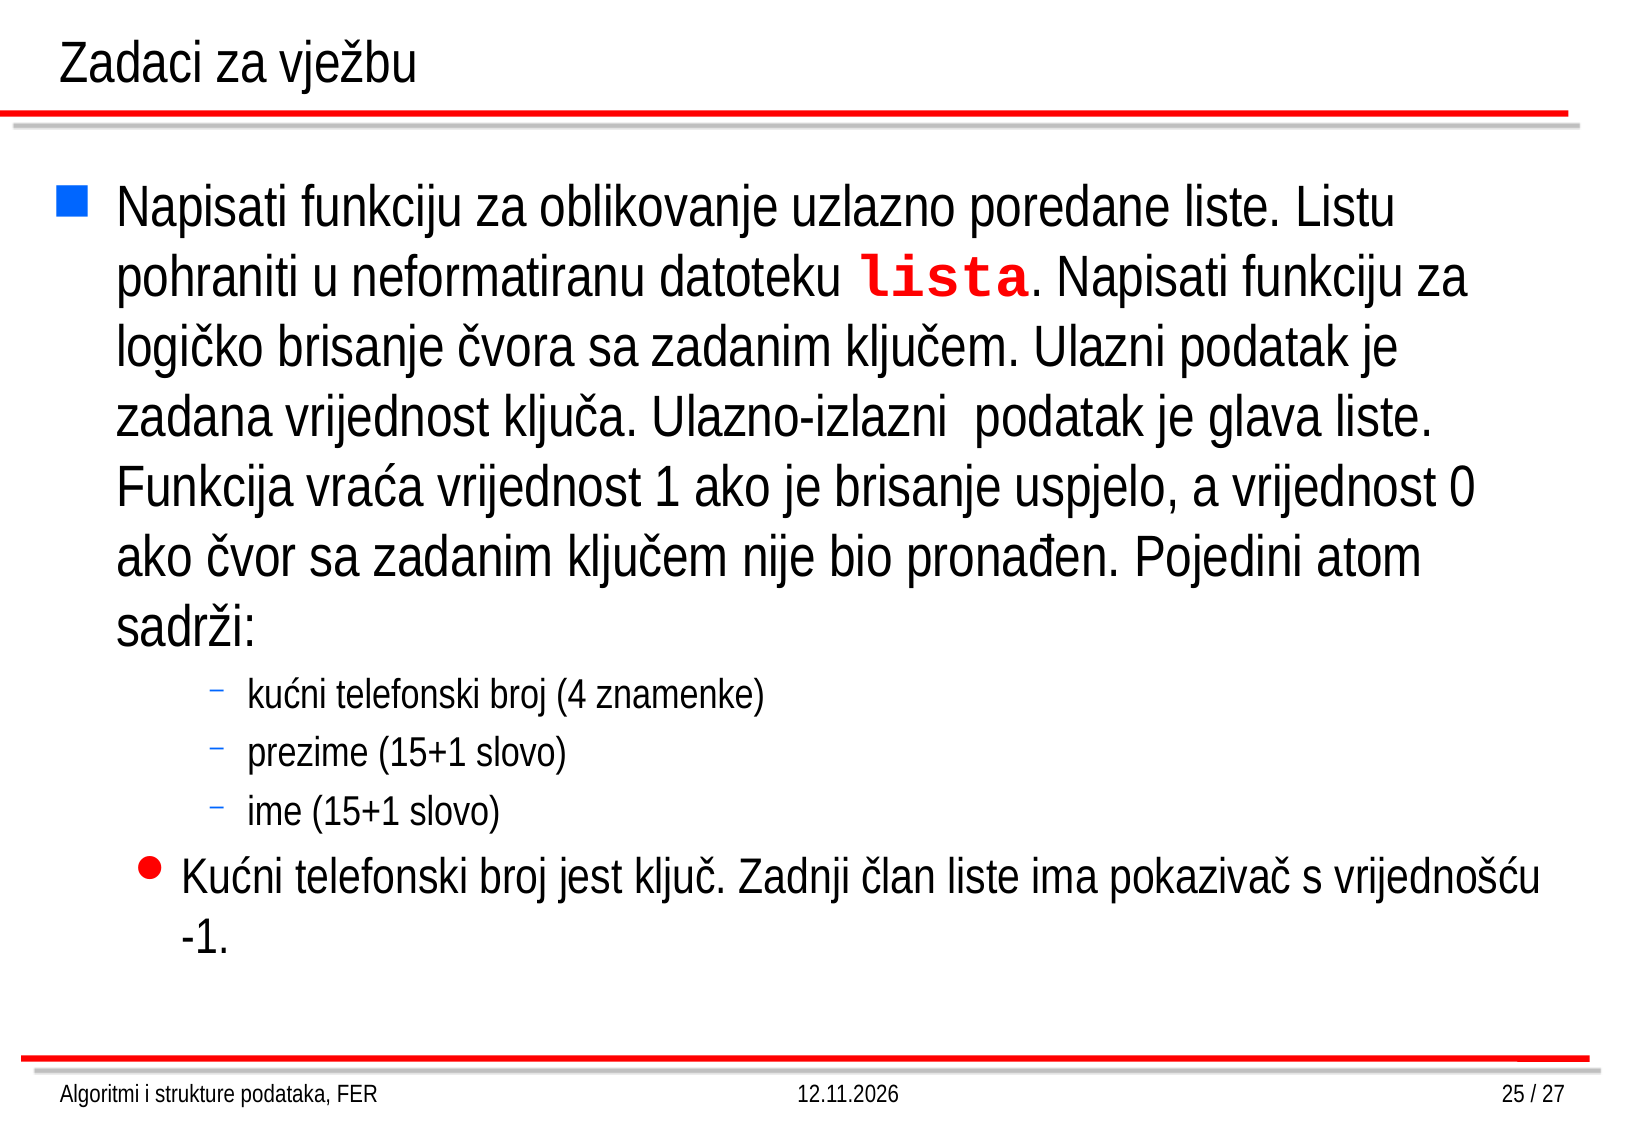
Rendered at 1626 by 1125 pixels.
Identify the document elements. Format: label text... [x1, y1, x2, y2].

footer Algoritmi i strukture podataka, FER [44, 1070, 612, 1107]
slide_number 25 / 27 [1164, 1070, 1581, 1107]
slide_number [658, 1070, 1039, 1107]
list Napisati funkciju za oblikovanje uzlazno poredane liste. Listu pohraniti u neformatiranu datoteku lista. Napisati funkciju za logičko brisanje čvora sa zadanim ključem. Ulazni podatak je zadana vrijednost ključa. Ulazno-izlazni podatak je glava liste. Funkcija vraća vrijednost 1 ako je brisanje uspjelo, a vrijednost 0 ako čvor sa zadanim ključem nije bio pronađen. Pojedini atom sadrži: kućni telefonski broj (4 znamenke) prezime (15+1 slovo) ime (15+1 slovo) Kućni telefonski broj jest ključ. Zadnji član liste ima pokazivač s vrijednošću -1. [44, 160, 1581, 1036]
title Zadaci za vježbu [44, 0, 1569, 102]
